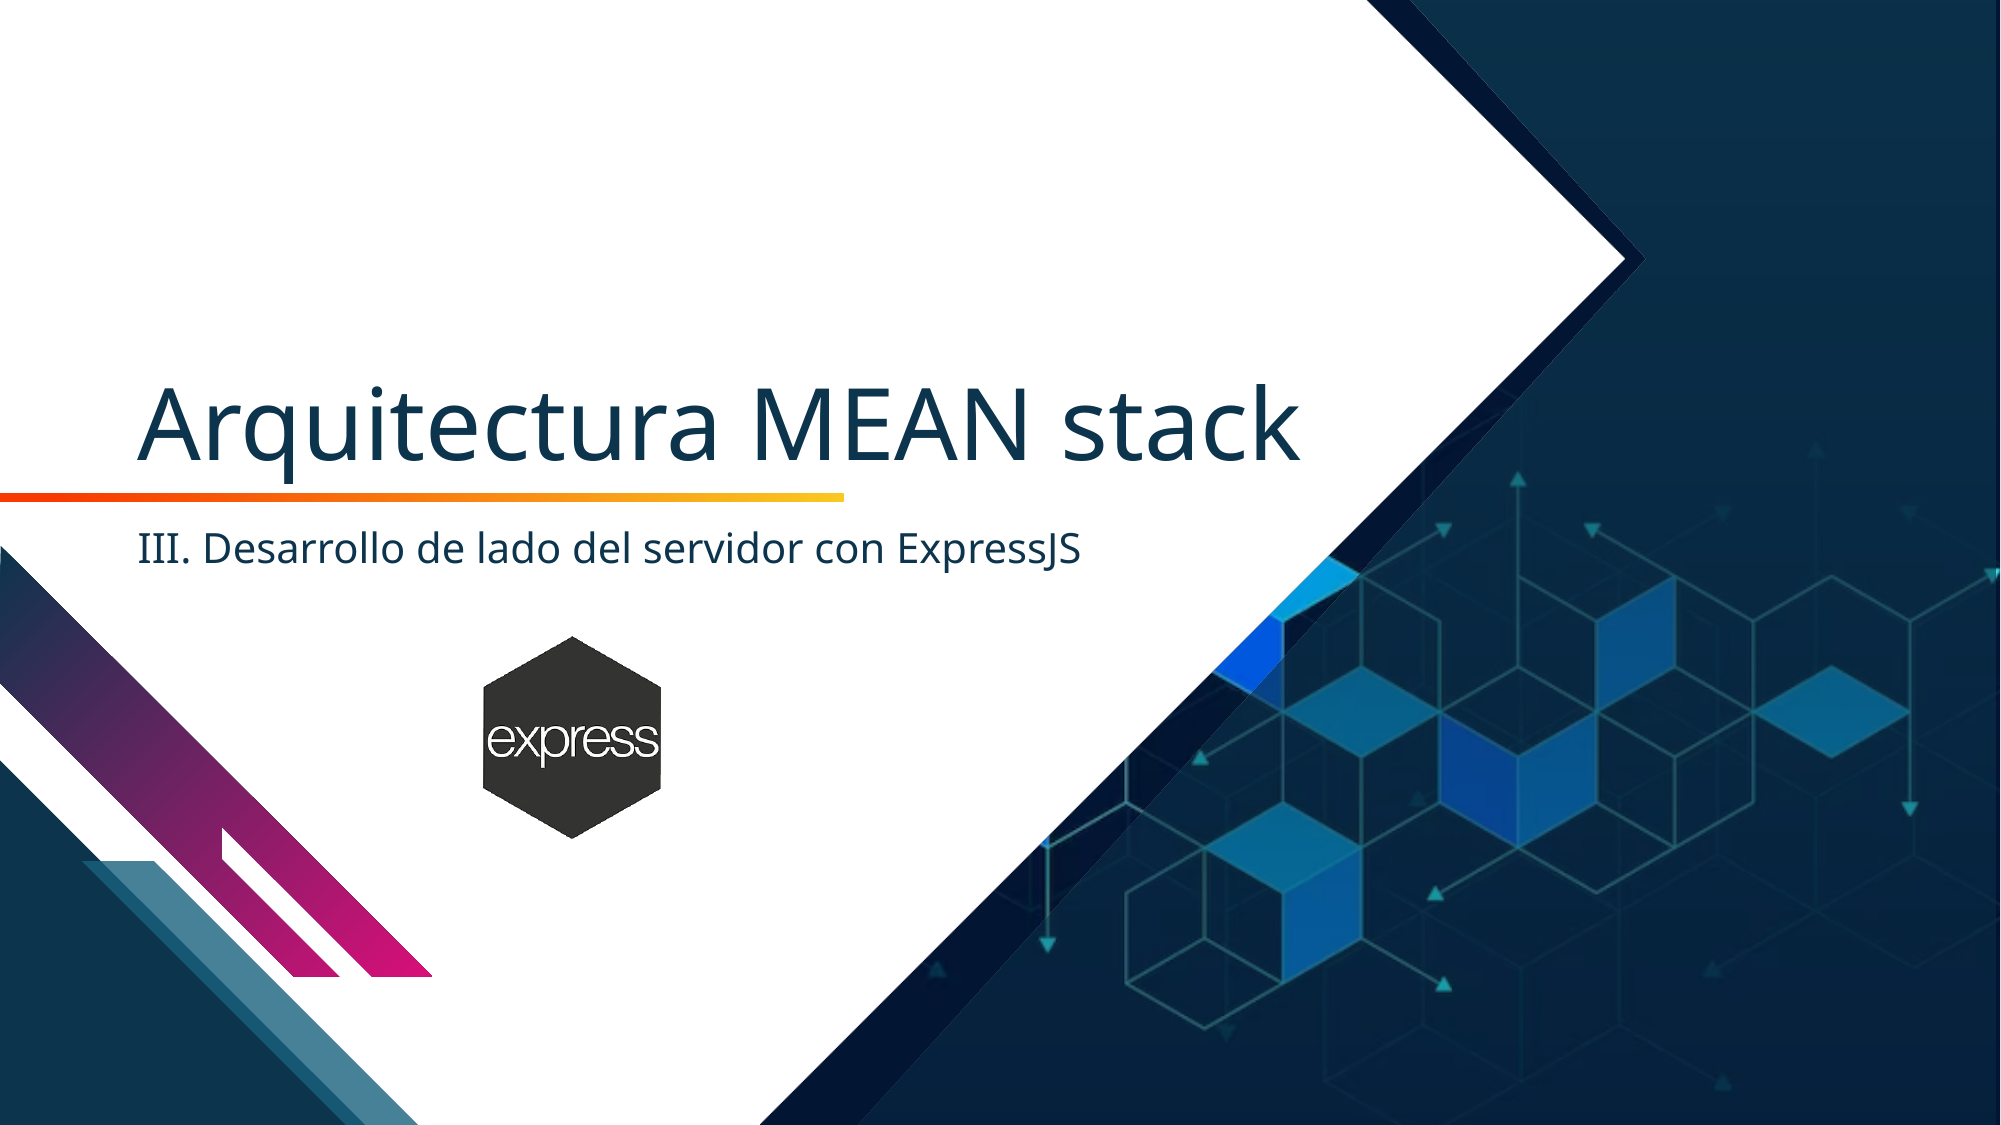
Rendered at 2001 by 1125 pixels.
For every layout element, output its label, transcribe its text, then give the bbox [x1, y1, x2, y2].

title Arquitectura MEAN stack [137, 120, 1325, 483]
text_box [0, 493, 845, 502]
picture [483, 636, 661, 839]
picture [760, 0, 2001, 1125]
subtitle III. Desarrollo de lado del servidor con ExpressJS [137, 527, 1325, 693]
